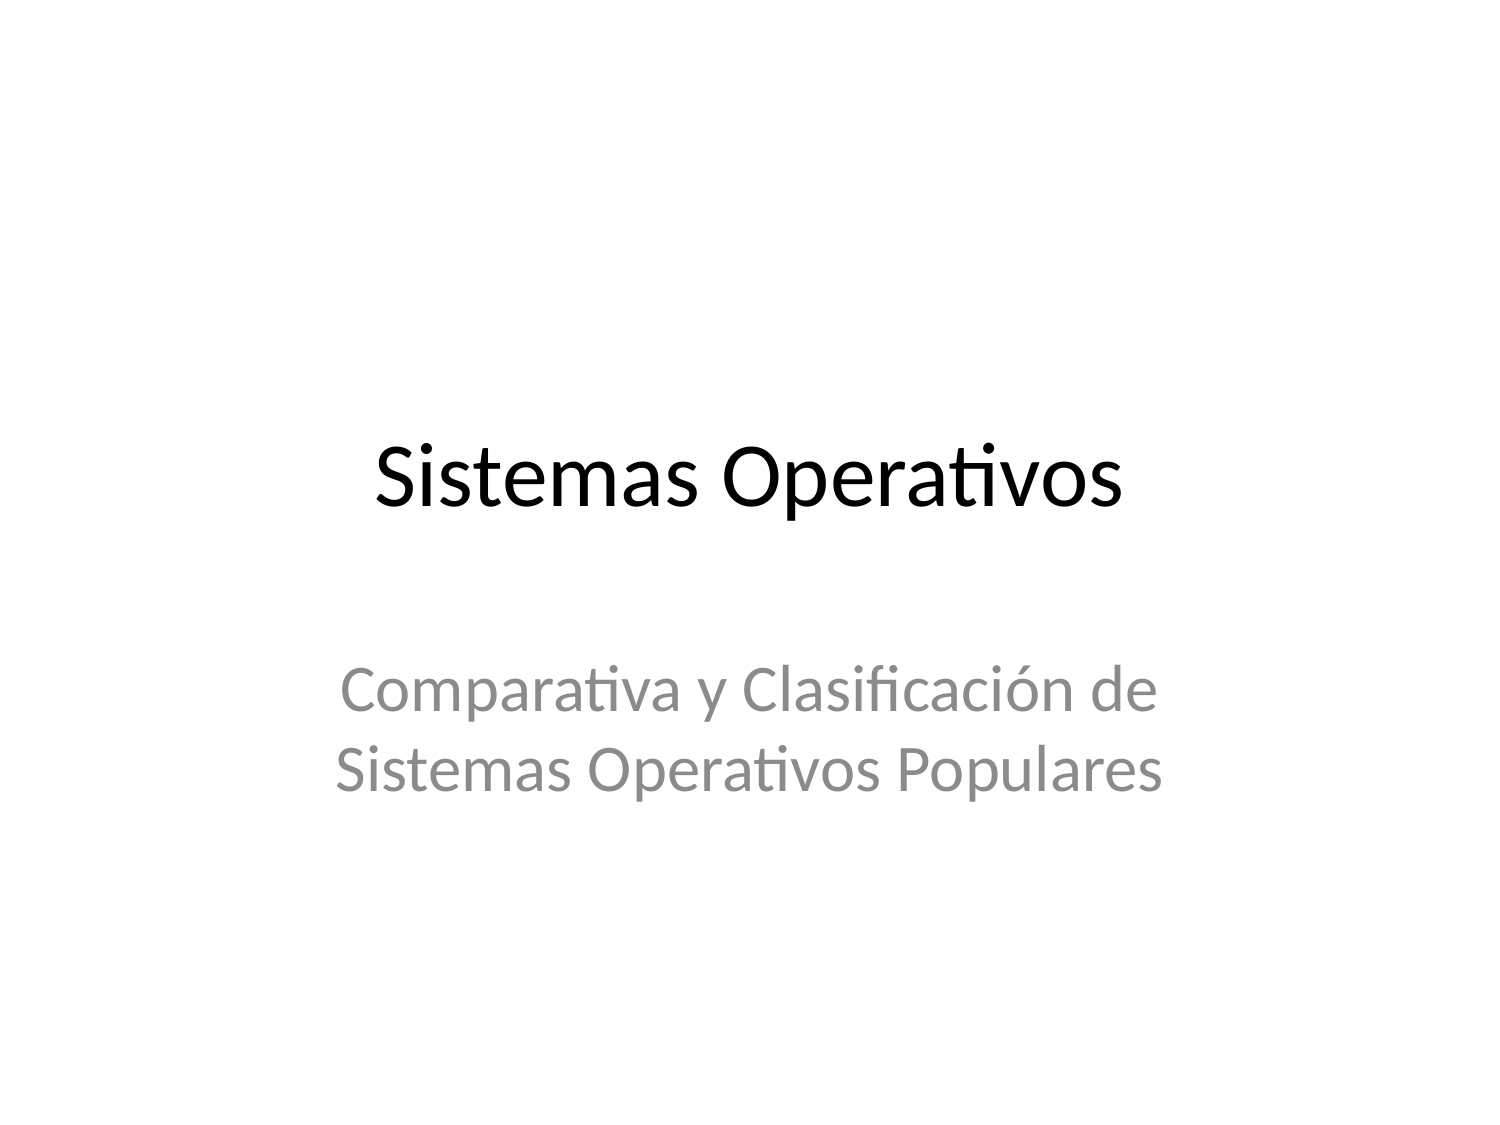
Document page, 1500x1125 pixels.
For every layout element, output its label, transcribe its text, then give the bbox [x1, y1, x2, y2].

title Sistemas Operativos [112, 349, 1388, 591]
subtitle Comparativa y Clasificación de Sistemas Operativos Populares [225, 637, 1275, 925]
